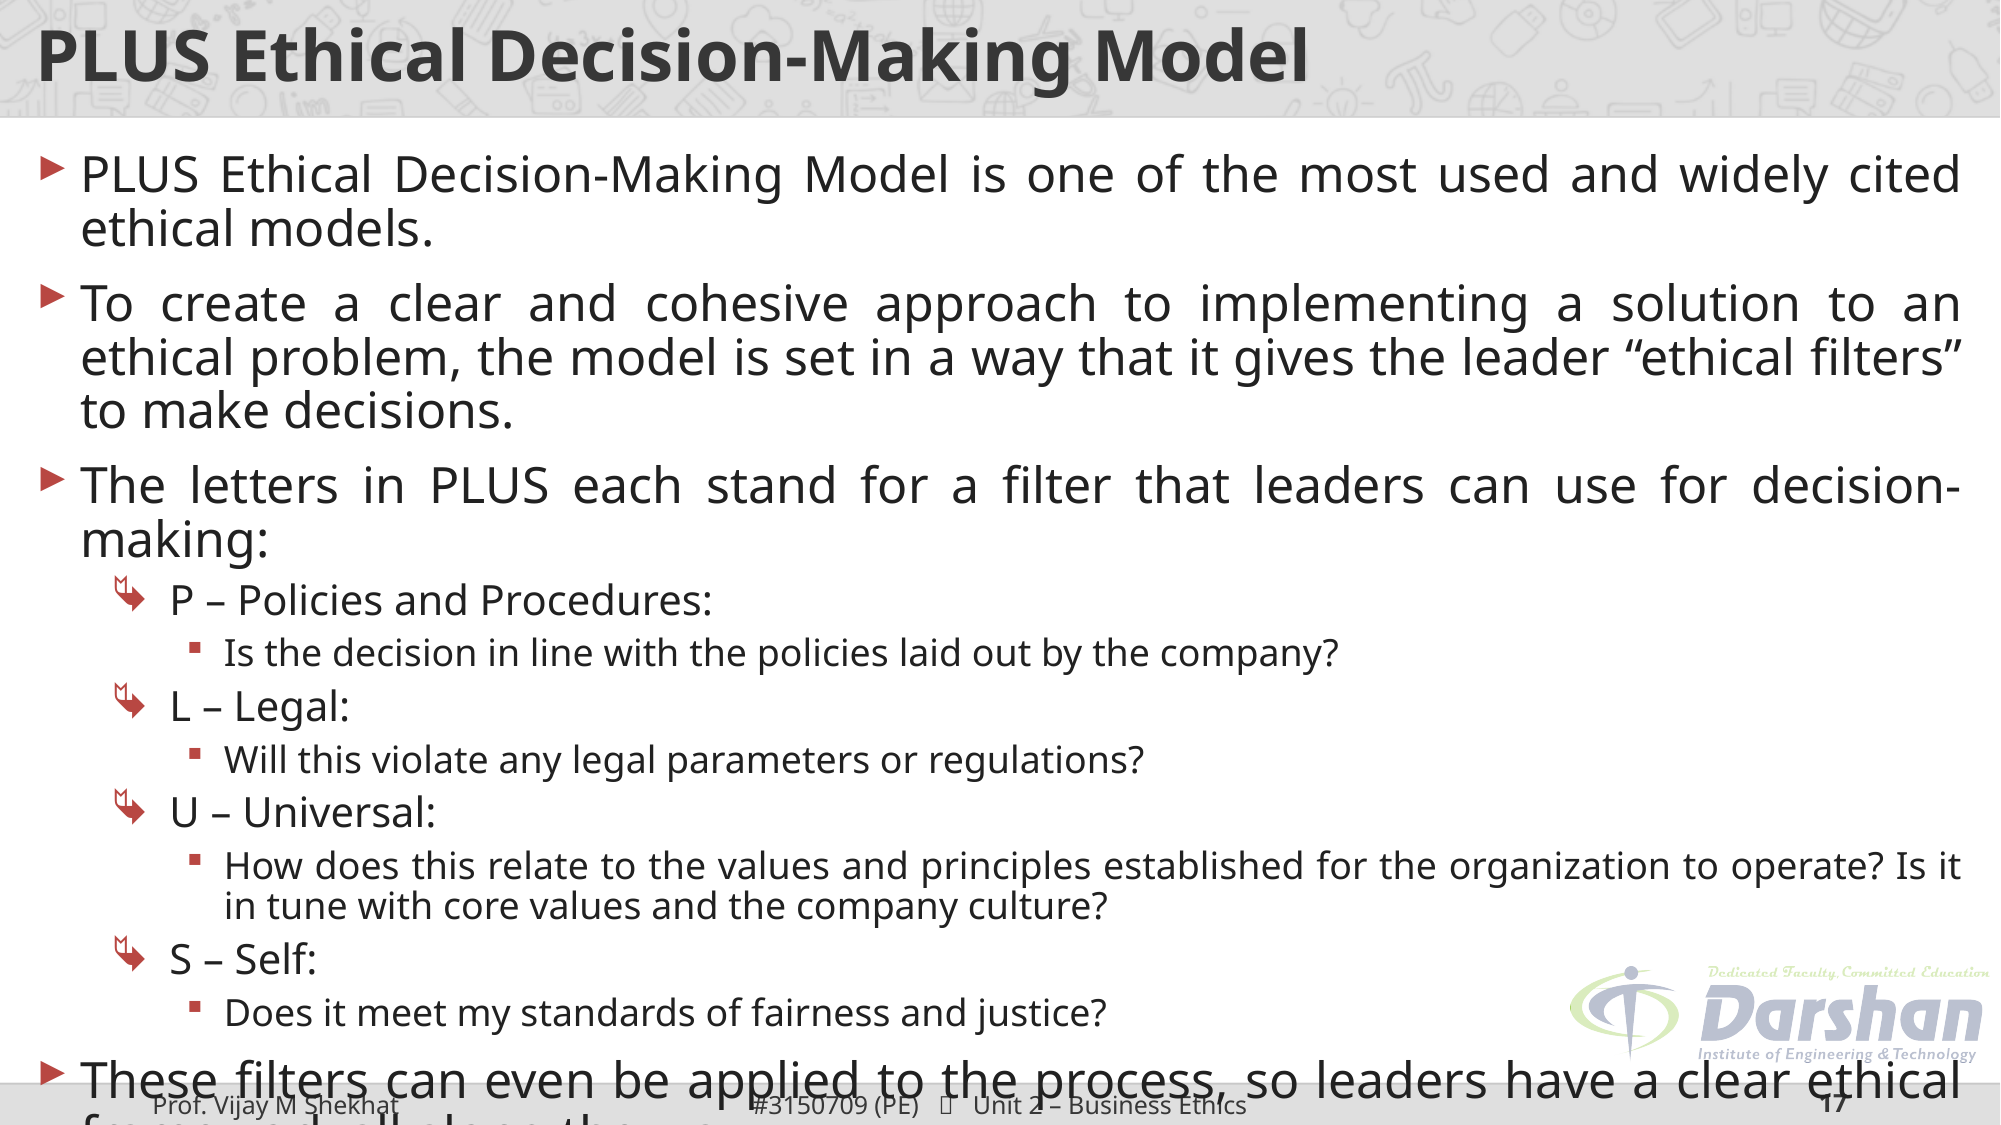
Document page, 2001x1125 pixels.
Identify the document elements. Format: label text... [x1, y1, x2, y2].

title PLUS Ethical Decision-Making Model [0, 0, 2000, 117]
list PLUS Ethical Decision-Making Model is one of the most used and widely cited ethical models. To create a clear and cohesive approach to implementing a solution to an ethical problem, the model is set in a way that it gives the leader “ethical filters” to make decisions. The letters in PLUS each stand for a filter that leaders can use for decision-making: P – Policies and Procedures: Is the decision in line with the policies laid out by the company? L – Legal: Will this violate any legal parameters or regulations? U – Universal: How does this relate to the values and principles established for the organization to operate? Is it in tune with core values and the company culture? S – Self: Does it meet my standards of fairness and justice? These filters can even be applied to the process, so leaders have a clear ethical framework all along the way. [21, 141, 1979, 1059]
